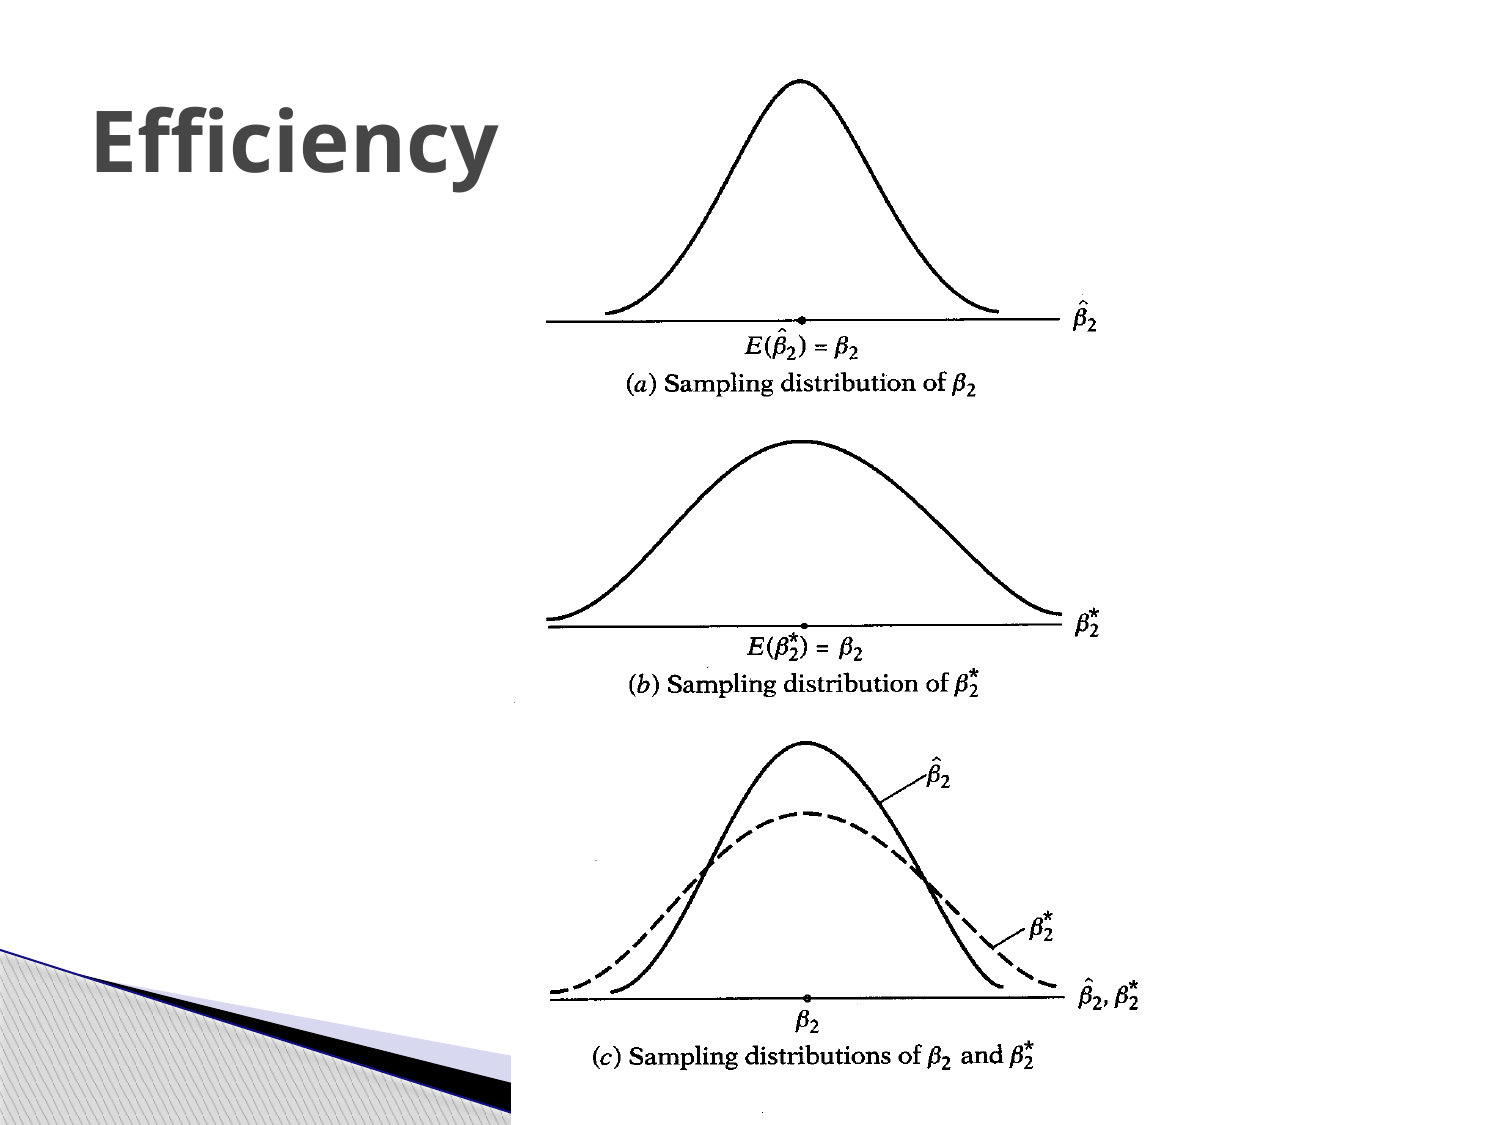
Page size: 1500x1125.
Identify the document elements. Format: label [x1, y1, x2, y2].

list [0, 44, 1500, 1125]
